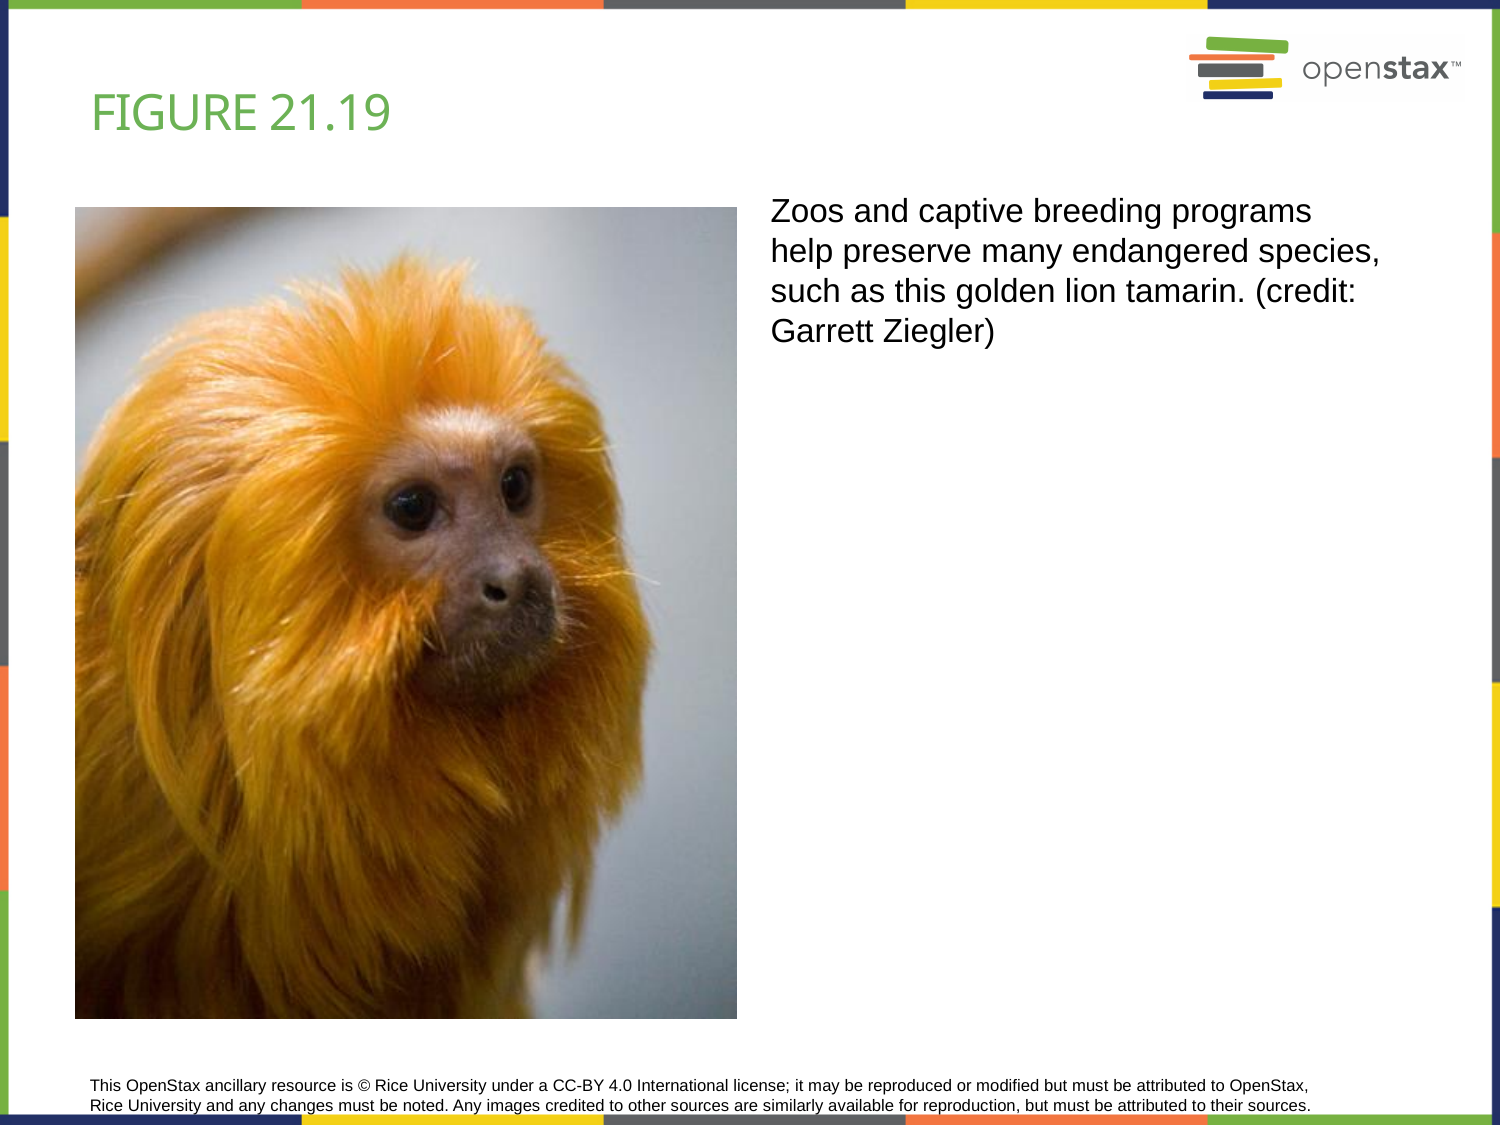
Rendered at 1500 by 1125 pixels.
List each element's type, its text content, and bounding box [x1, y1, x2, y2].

picture [0, 0, 1500, 1125]
title Figure 21.19 [75, 39, 1398, 148]
text_box This OpenStax ancillary resource is © Rice University under a CC-BY 4.0 International license; it may be reproduced or modified but must be attributed to OpenStax, Rice University and any changes must be noted. Any images credited to other sources are similarly available for reproduction, but must be attributed to their sources. [75, 1067, 1336, 1114]
list Zoos and captive breeding programs help preserve many endangered species, such as this golden lion tamarin. (credit: Garrett Ziegler) [755, 181, 1398, 1045]
